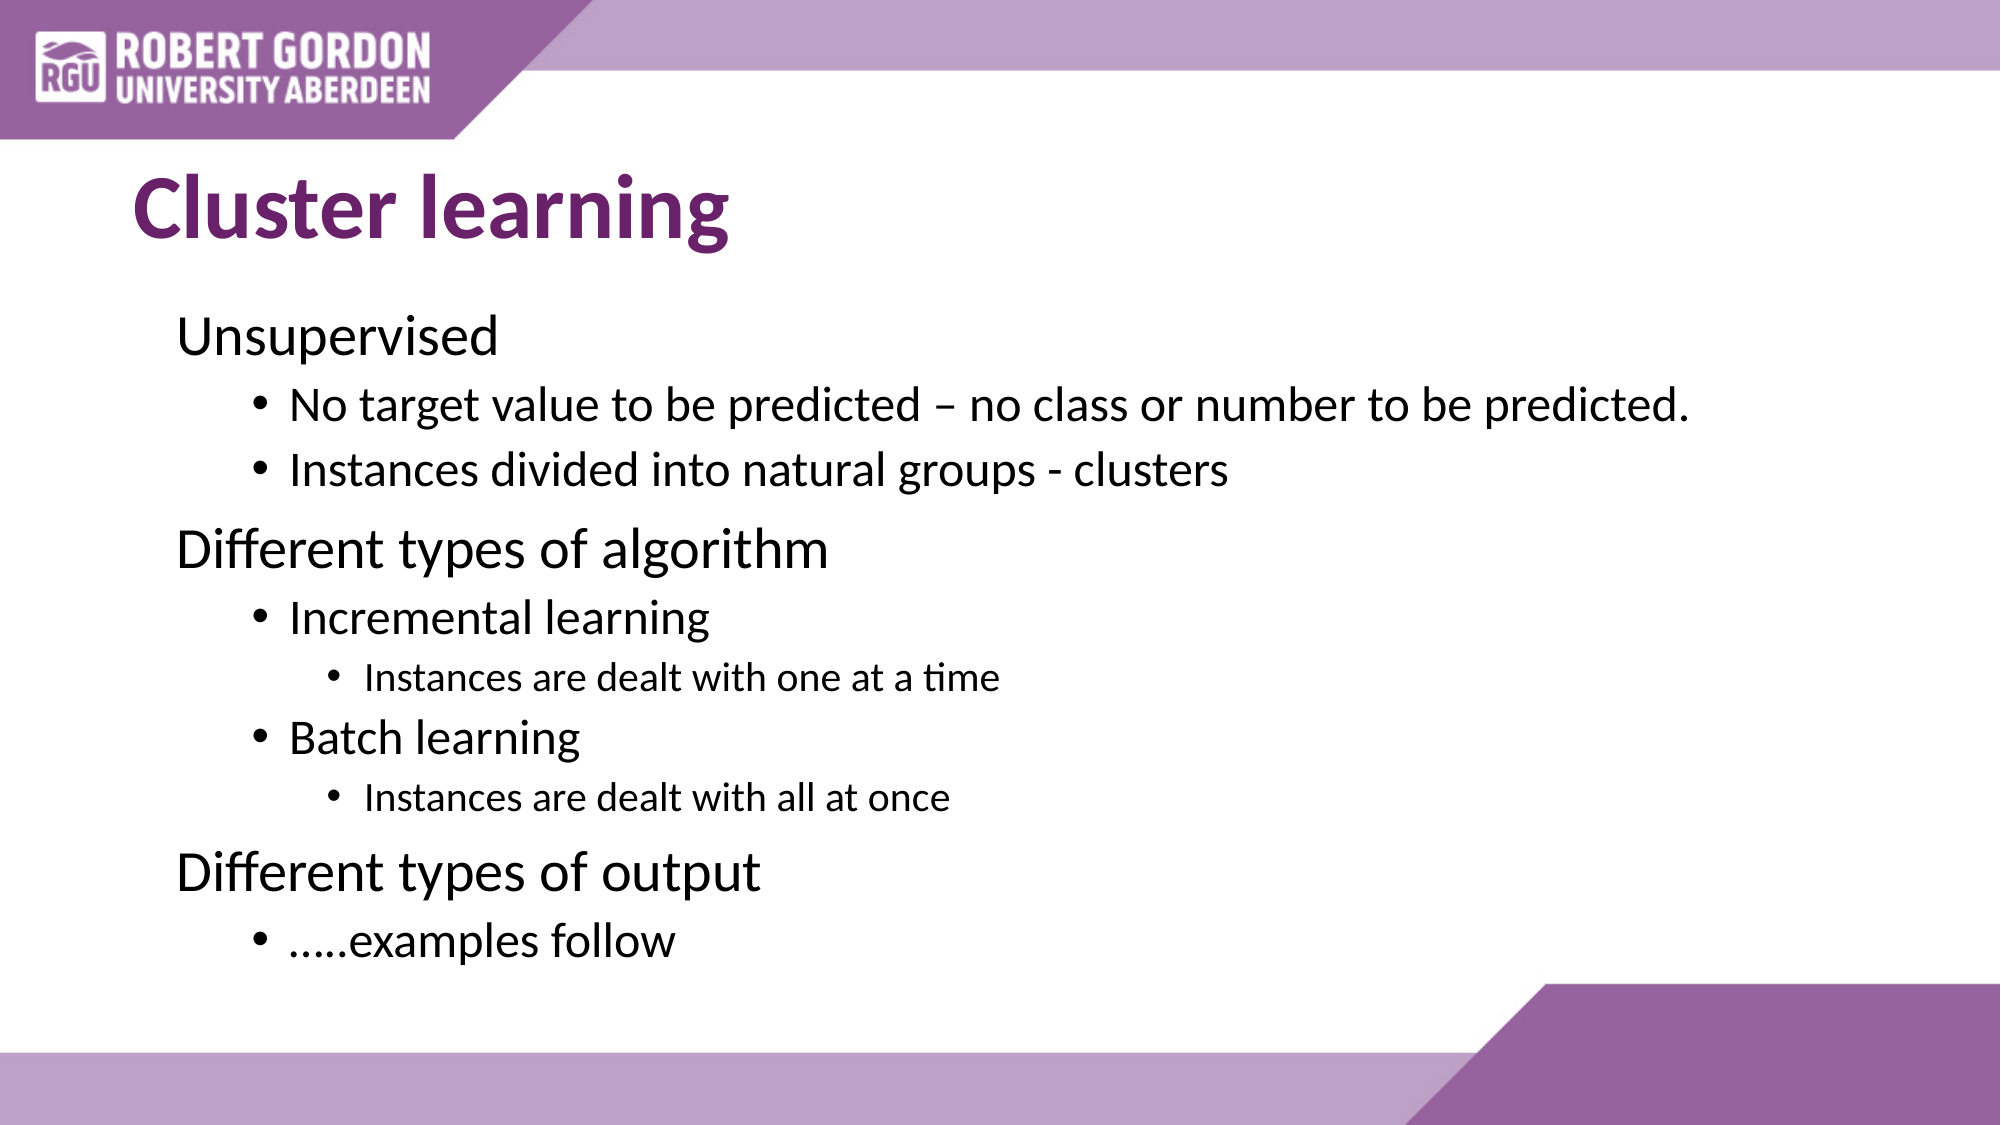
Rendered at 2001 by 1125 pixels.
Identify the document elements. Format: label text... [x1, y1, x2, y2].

title Cluster learning [118, 152, 1397, 325]
picture [0, 0, 2000, 1125]
list Unsupervised No target value to be predicted – no class or number to be predicted. Instances divided into natural groups - clusters Different types of algorithm Incremental learning Instances are dealt with one at a time Batch learning Instances are dealt with all at once Different types of output …..examples follow [161, 297, 1882, 973]
